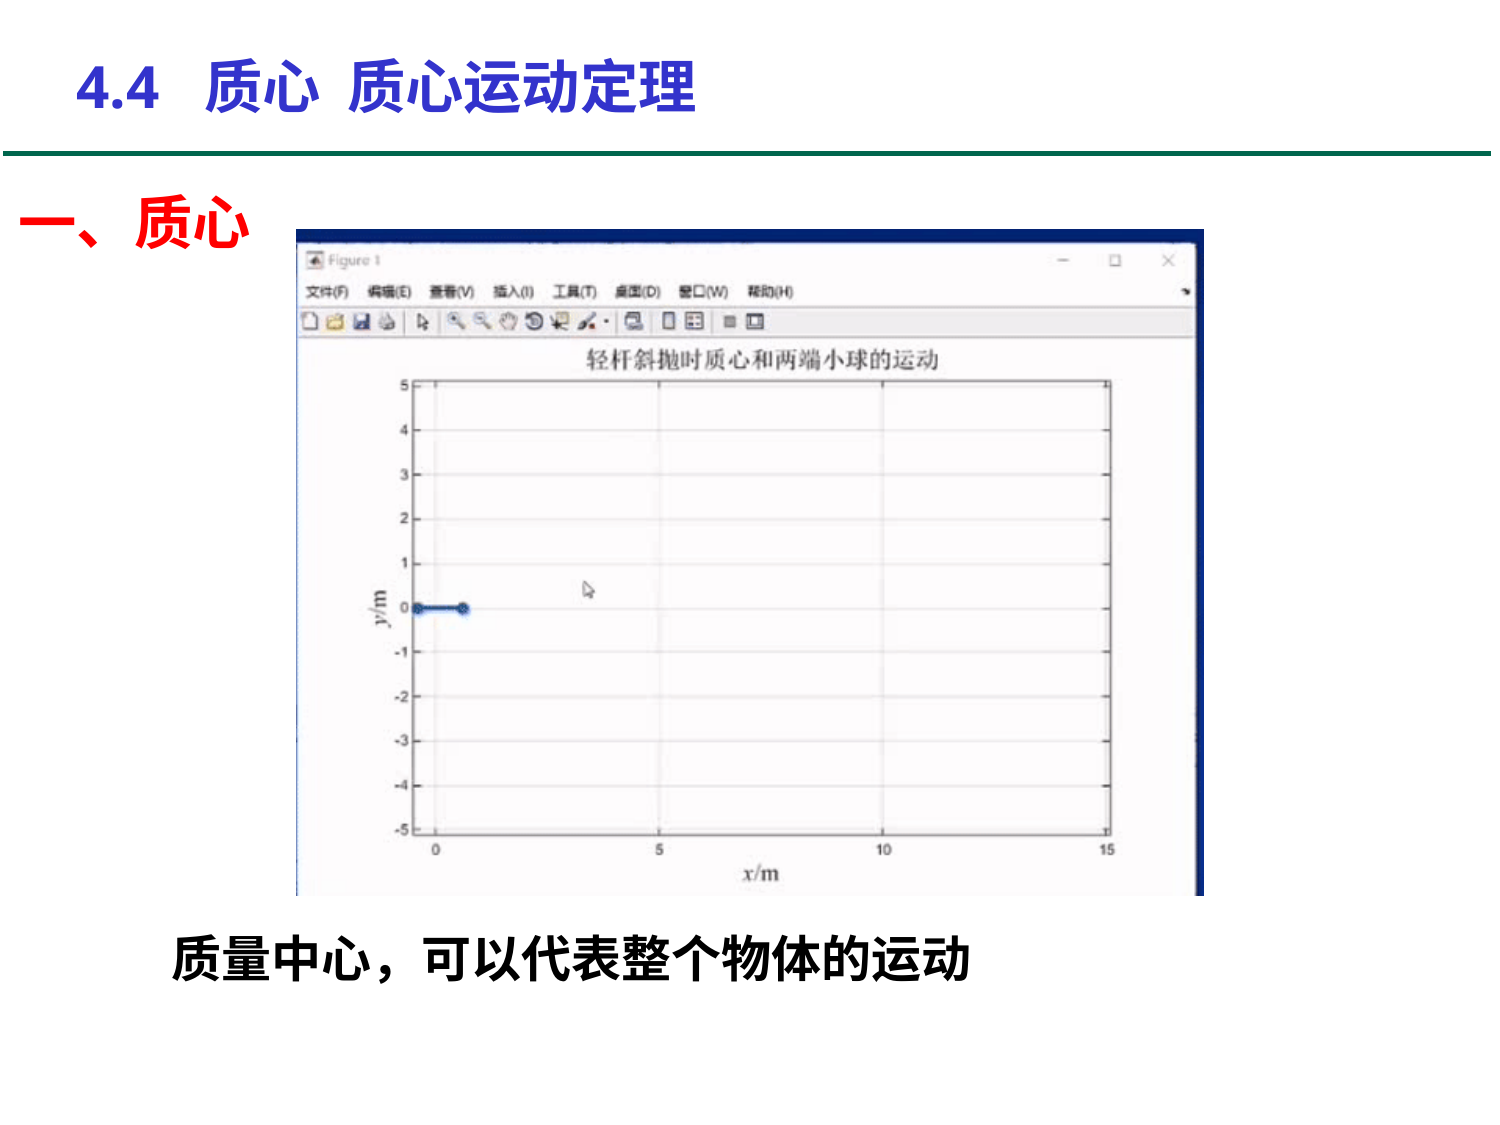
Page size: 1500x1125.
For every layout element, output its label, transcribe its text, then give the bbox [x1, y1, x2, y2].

text_box 4.4 质心 质心运动定理 [32, 42, 712, 128]
text_box 一、质心 [3, 178, 306, 264]
text_box 质量中心，可以代表整个物体的运动 [156, 919, 1011, 995]
picture [296, 229, 1204, 896]
